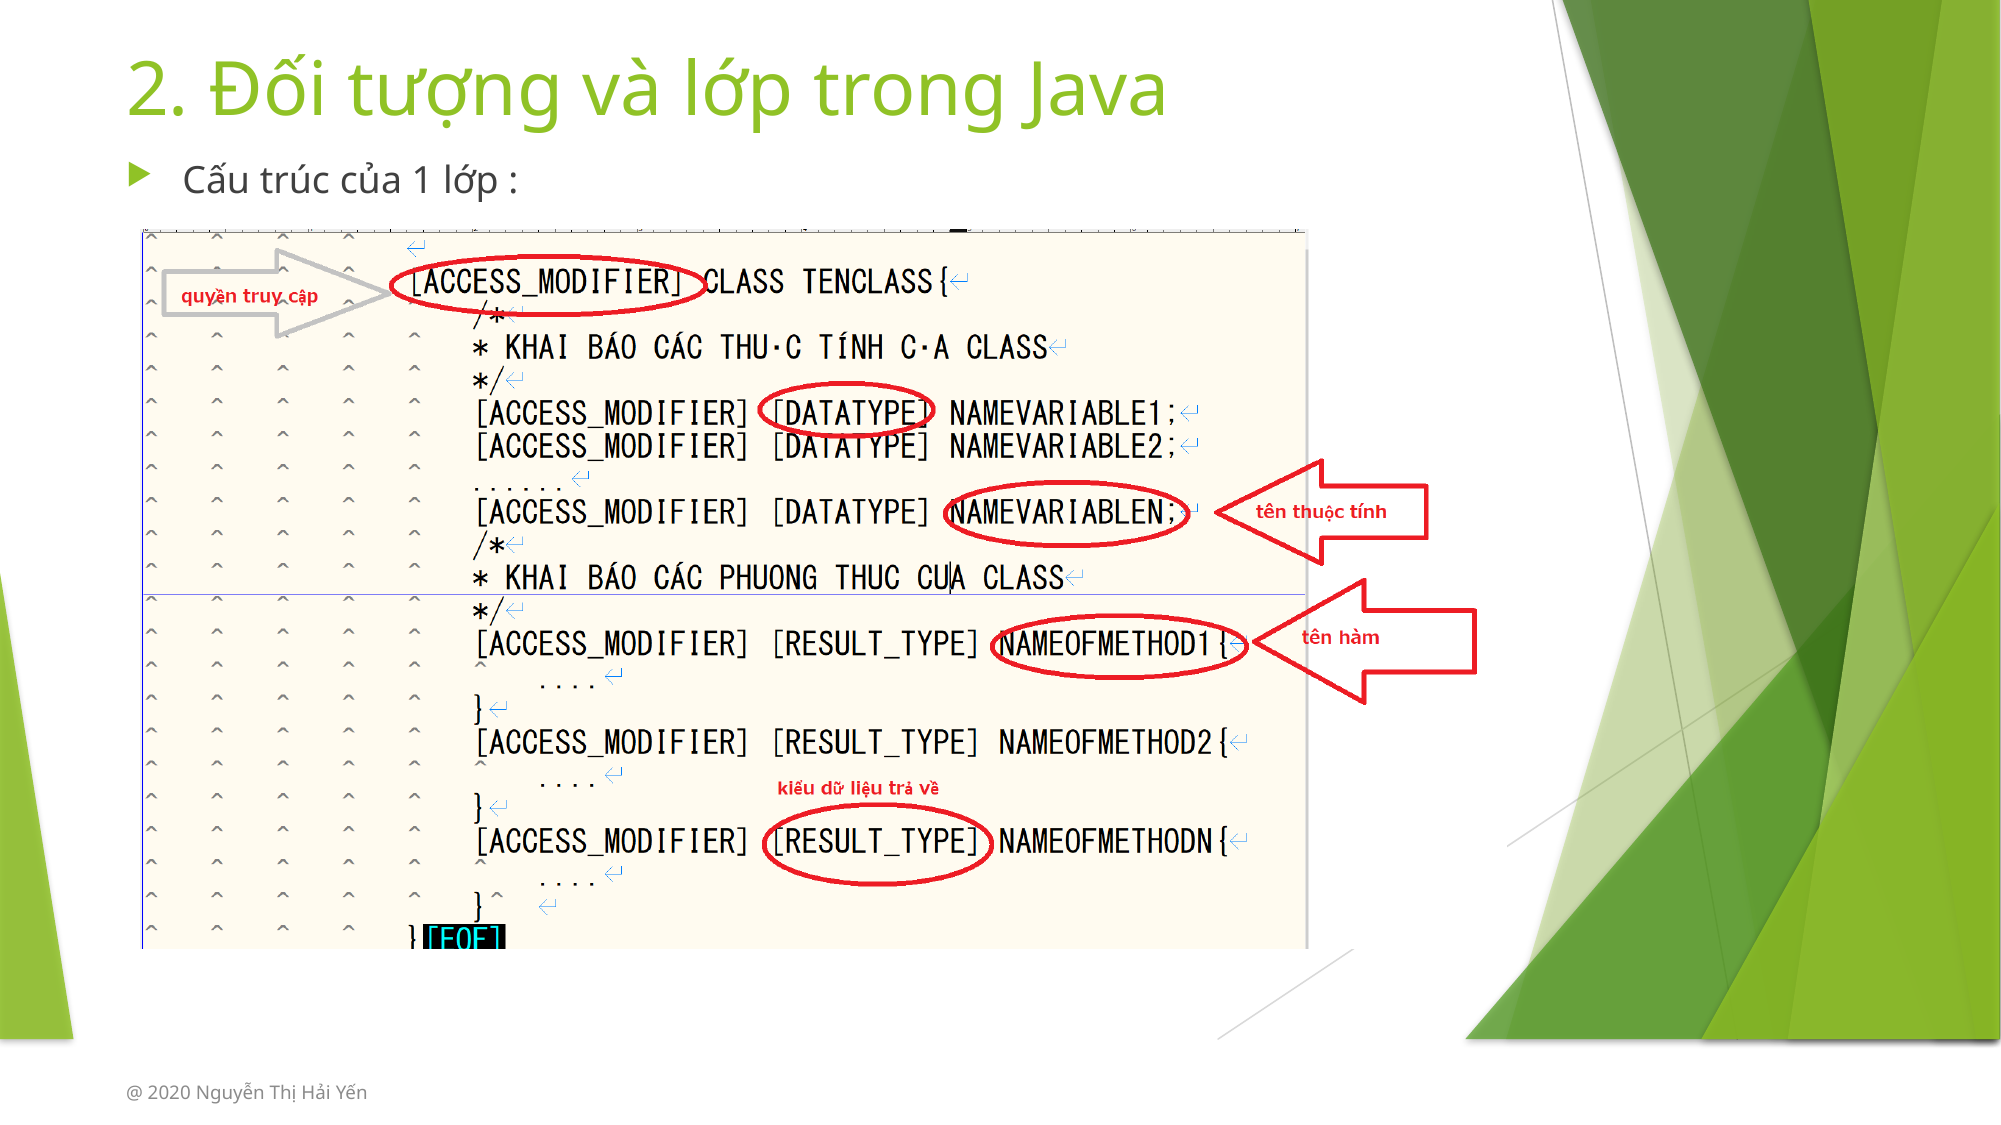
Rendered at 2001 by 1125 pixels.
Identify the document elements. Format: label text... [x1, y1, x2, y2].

title 2. Đối tượng và lớp trong Java [111, 33, 1522, 148]
footer @ 2020 Nguyễn Thị Hải Yến [111, 1062, 1145, 1122]
list Cấu trúc của 1 lớp : [111, 148, 1536, 1062]
picture [139, 228, 1507, 949]
